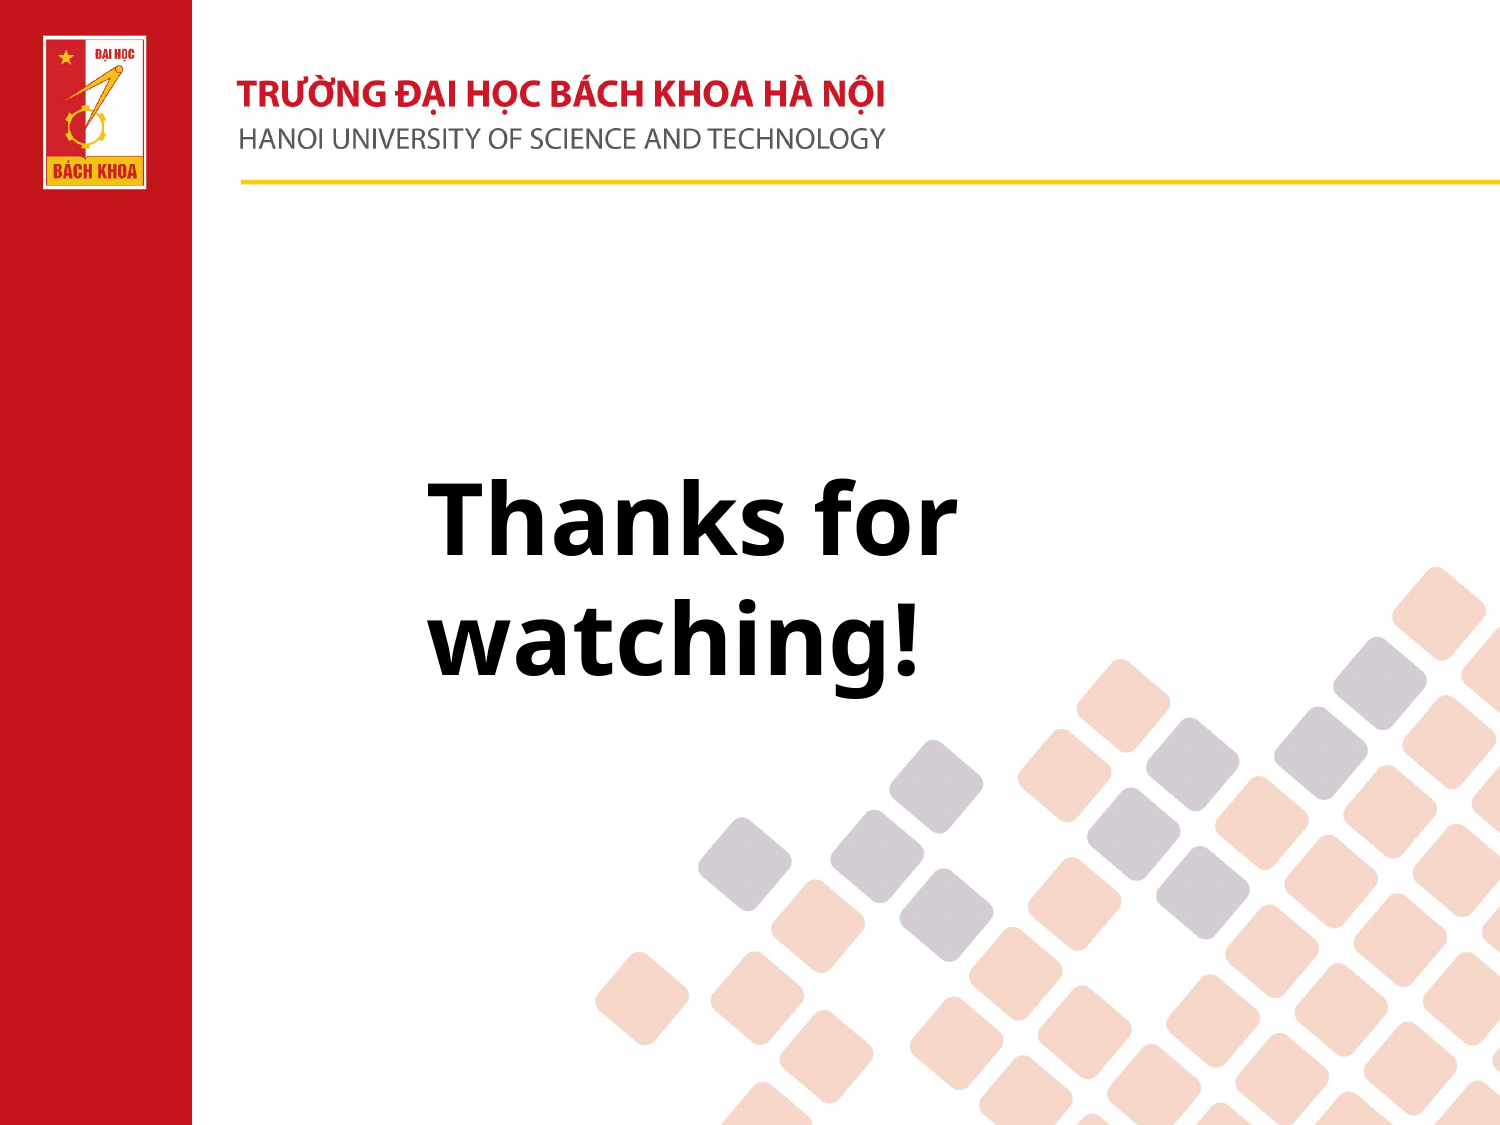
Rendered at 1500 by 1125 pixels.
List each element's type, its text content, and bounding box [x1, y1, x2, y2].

text_box Thanks for watching! [411, 447, 1418, 703]
picture [0, 0, 1500, 1125]
